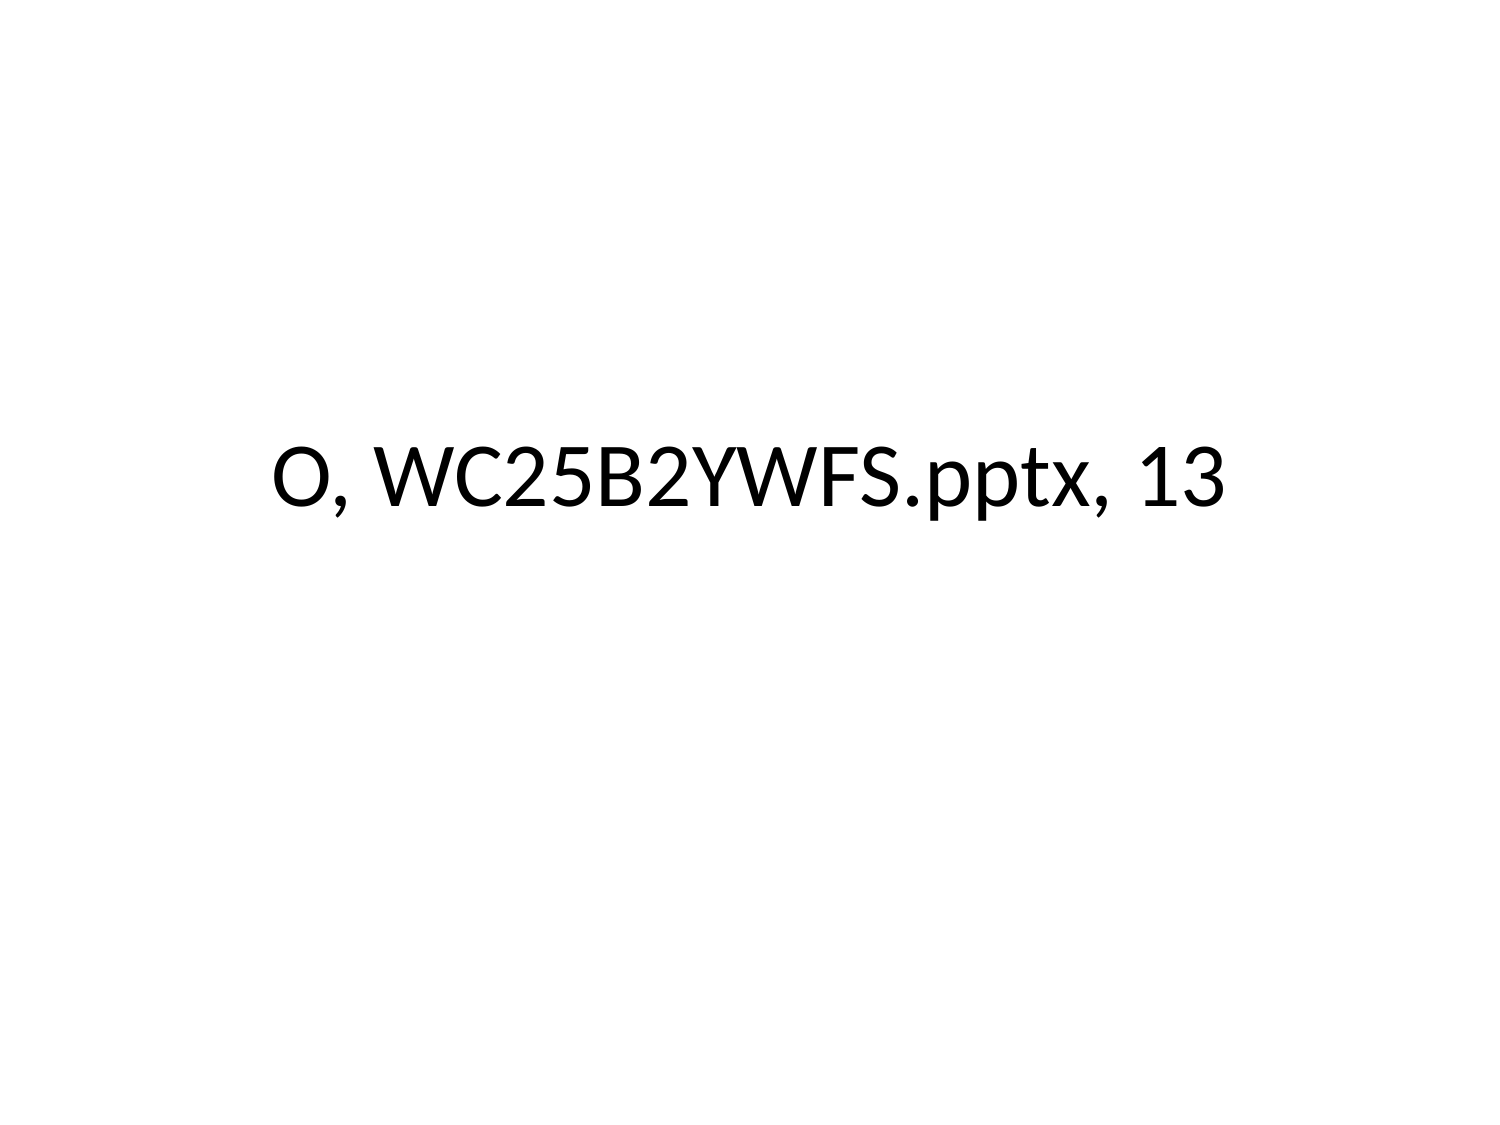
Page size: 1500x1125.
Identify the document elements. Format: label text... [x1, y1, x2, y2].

title O, WC25B2YWFS.pptx, 13 [112, 349, 1388, 591]
